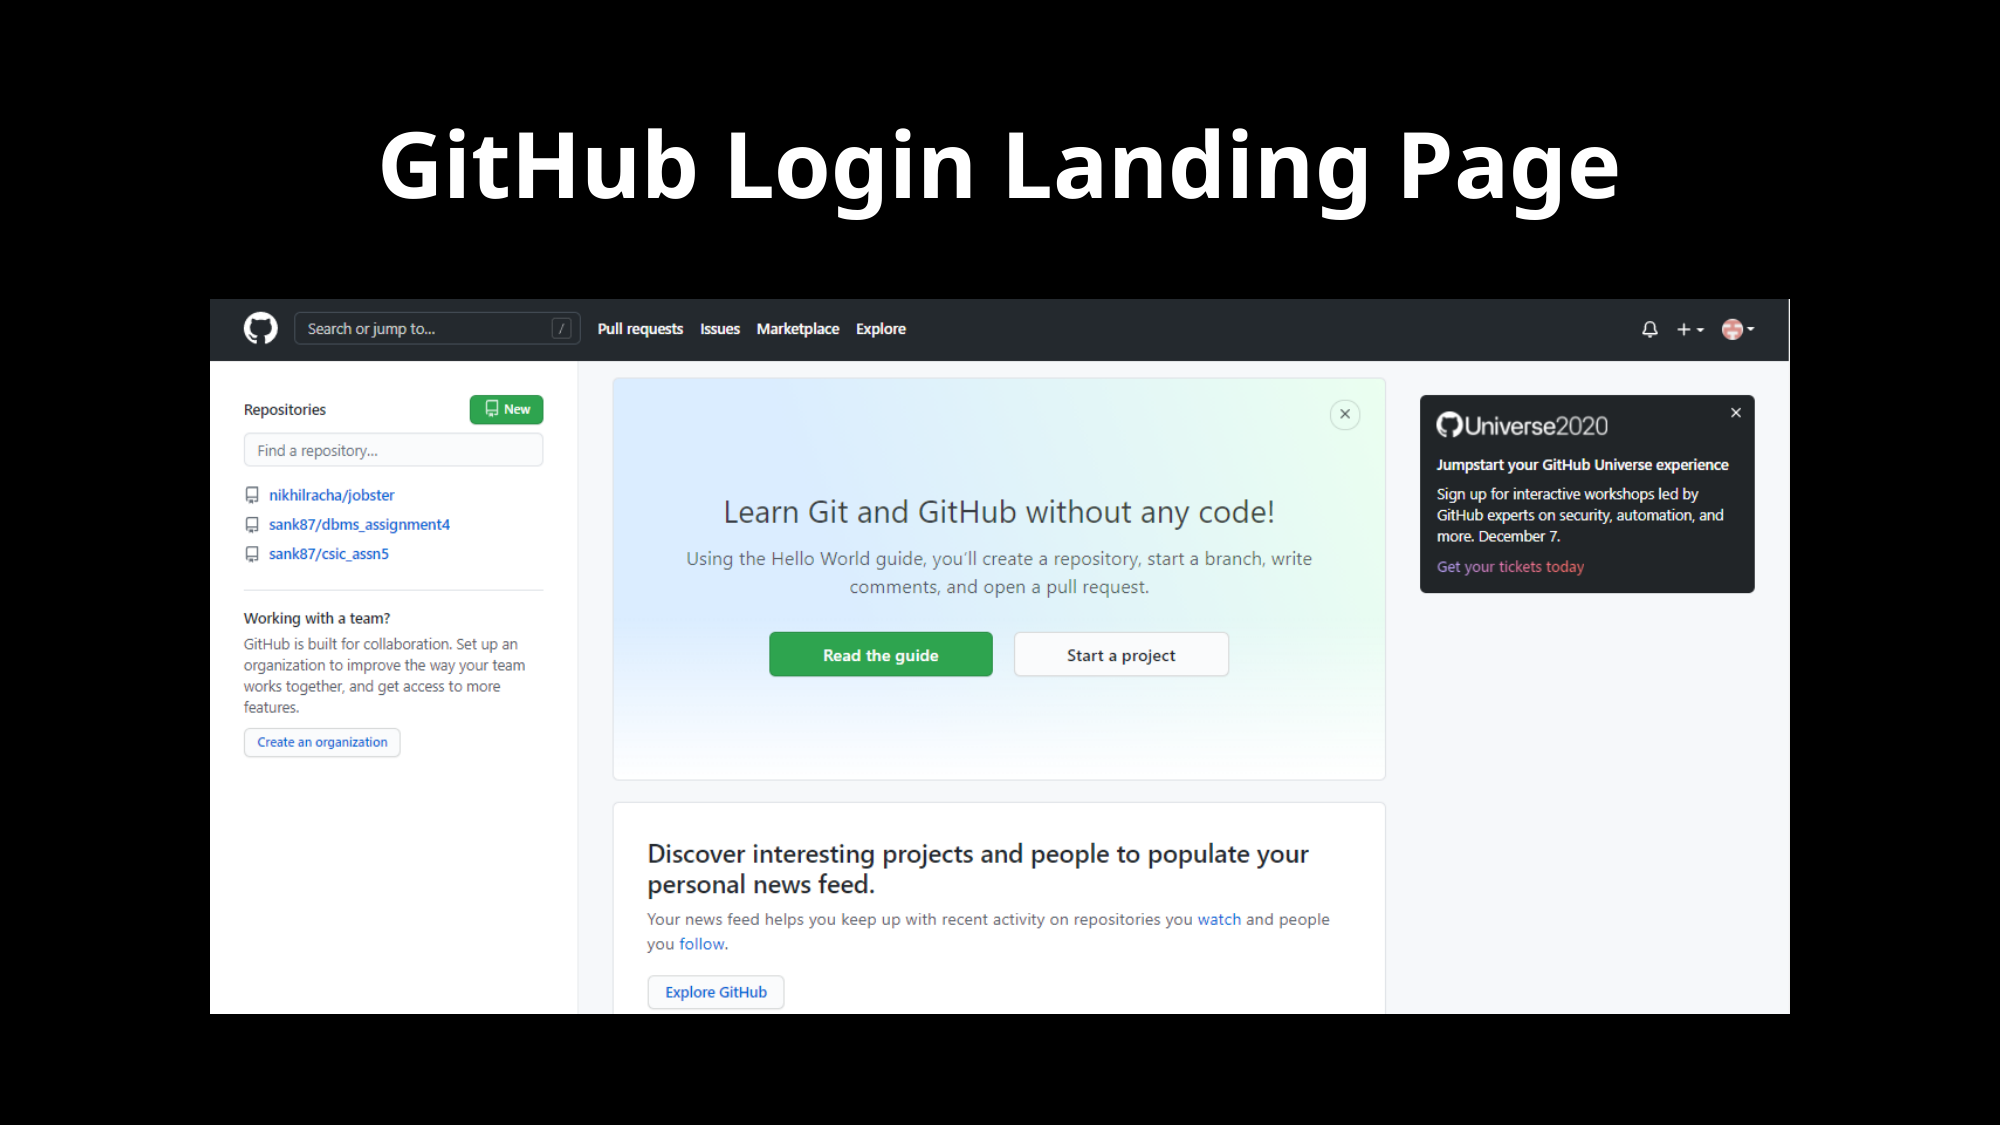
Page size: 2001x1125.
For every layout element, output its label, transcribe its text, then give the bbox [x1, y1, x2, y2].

title GitHub Login Landing Page [137, 59, 1863, 278]
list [210, 299, 1790, 1014]
